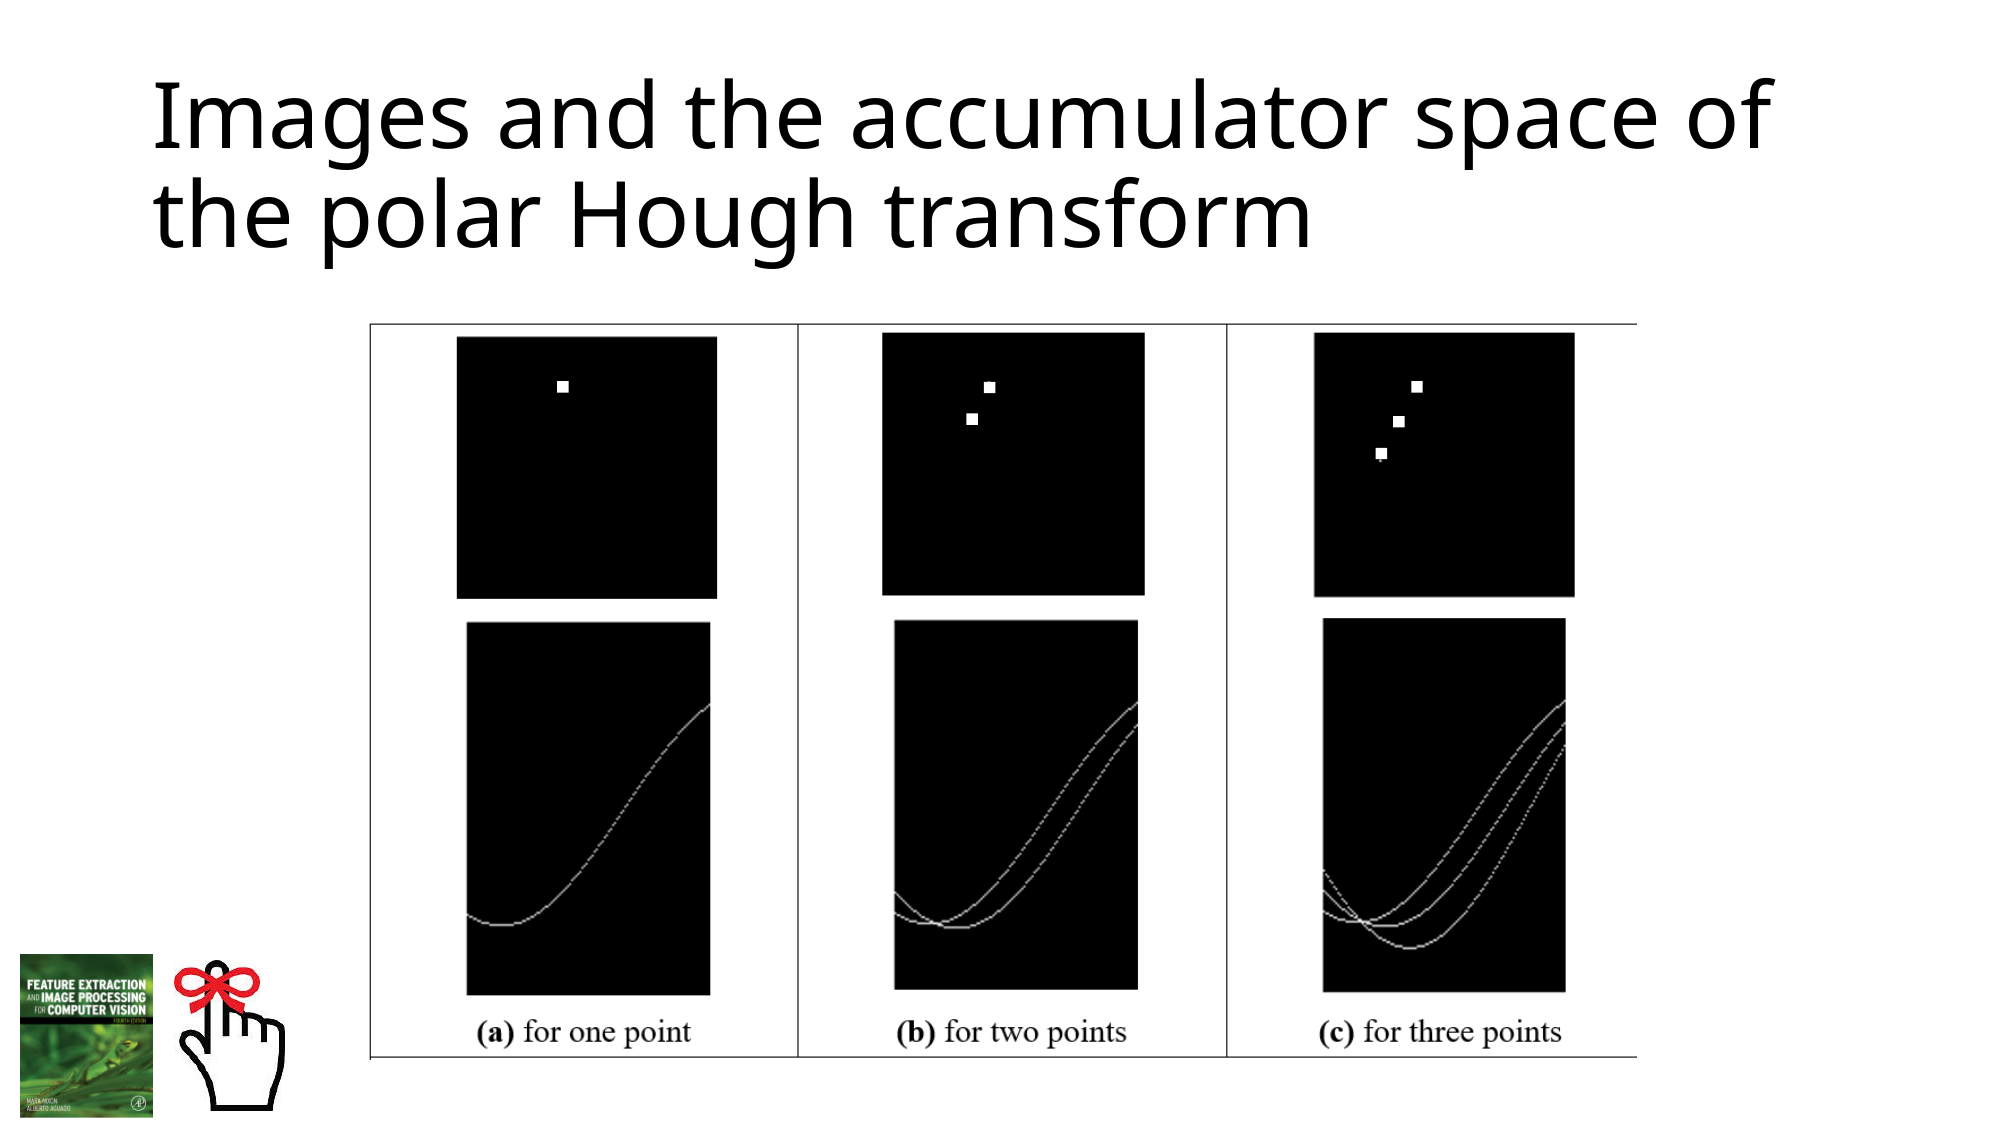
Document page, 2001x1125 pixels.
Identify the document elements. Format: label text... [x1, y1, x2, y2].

title Images and the accumulator space of the polar Hough transform [137, 59, 1863, 278]
picture [174, 960, 285, 1111]
picture [20, 954, 153, 1118]
picture [363, 318, 1637, 1060]
